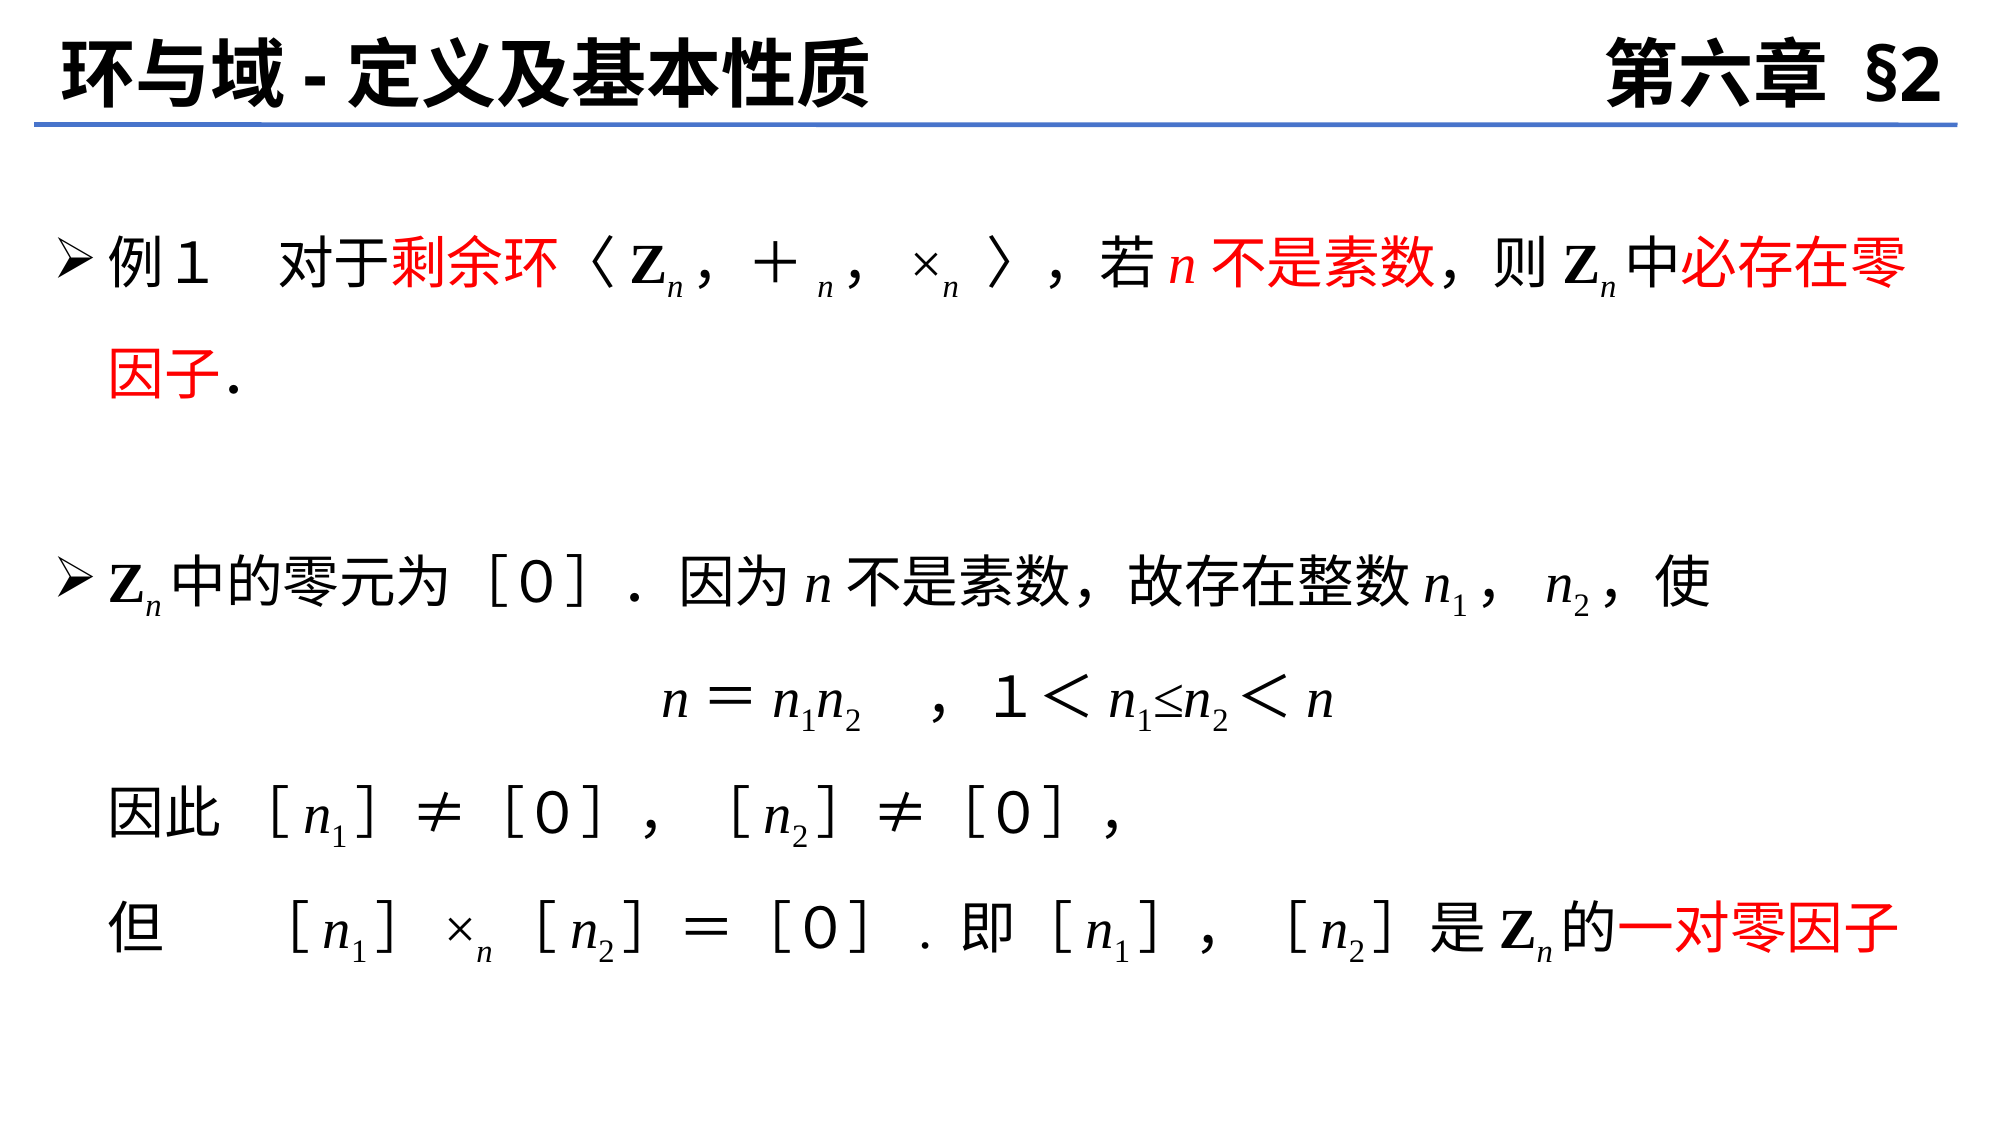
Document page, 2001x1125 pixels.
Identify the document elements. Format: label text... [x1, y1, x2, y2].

text_box 第六章 §2 [1576, 19, 1958, 124]
text_box 环与域-定义及基本性质 [46, 18, 932, 124]
text_box 例１ 对于剩余环〈Zn，＋n，×n 〉，若n不是素数，则Zn中必存在零因子． Zn中的零元为［０］．因为n不是素数，故存在整数n1，n2，使 n＝n1n2 ，１＜n1≤n2＜n 因此 ［n1］≠［０］，［n2］≠［０］， 但 ［n1］×n［n2］＝［０］. 即［n1］，［n2］是Zn的一对零因子 [38, 181, 1958, 1065]
